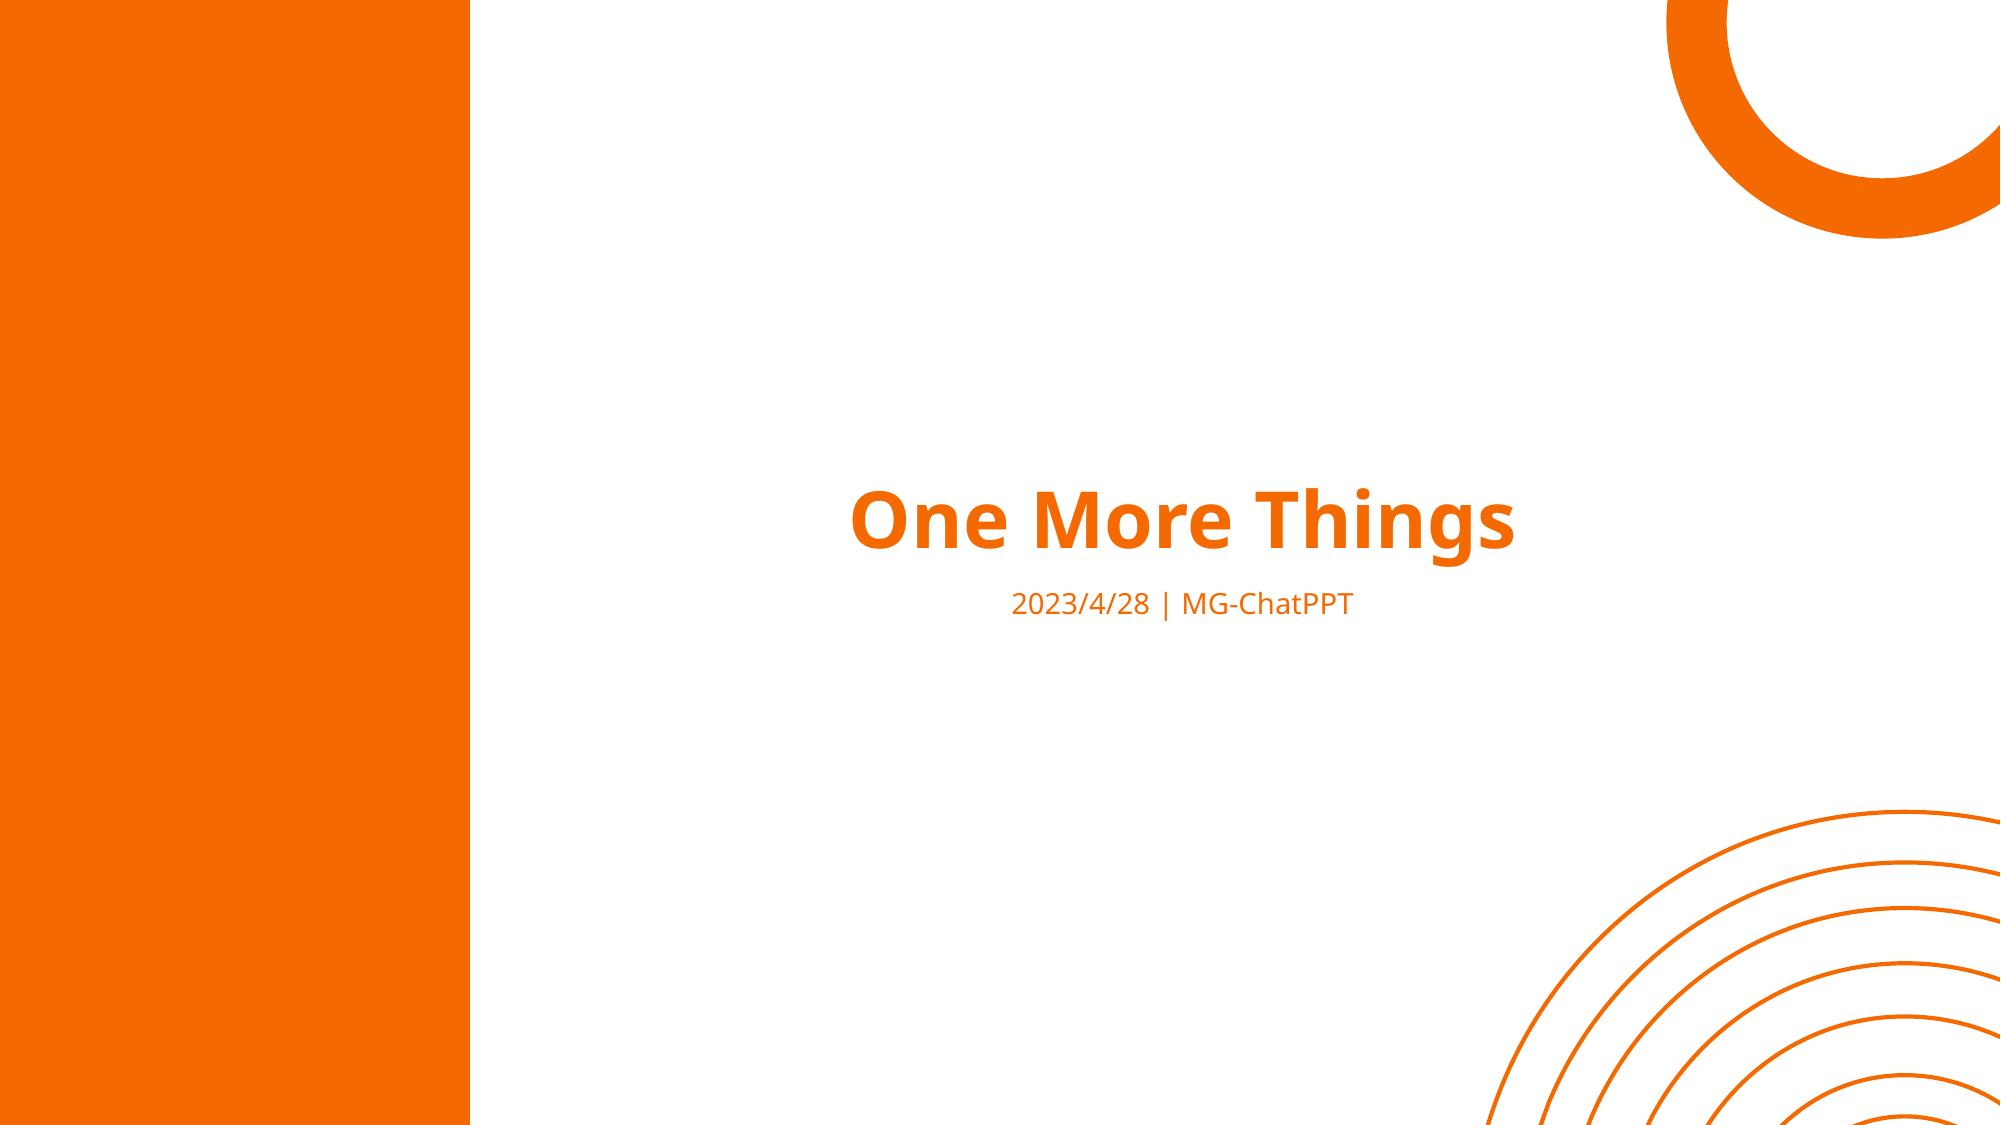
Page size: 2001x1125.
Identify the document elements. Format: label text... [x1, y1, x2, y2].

text_box One More Things [518, 443, 1847, 573]
text_box [0, 0, 471, 1125]
text_box [1665, 0, 2000, 240]
text_box 2023/4/28 | MG-ChatPPT [645, 577, 1720, 628]
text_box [1485, 811, 2000, 1125]
